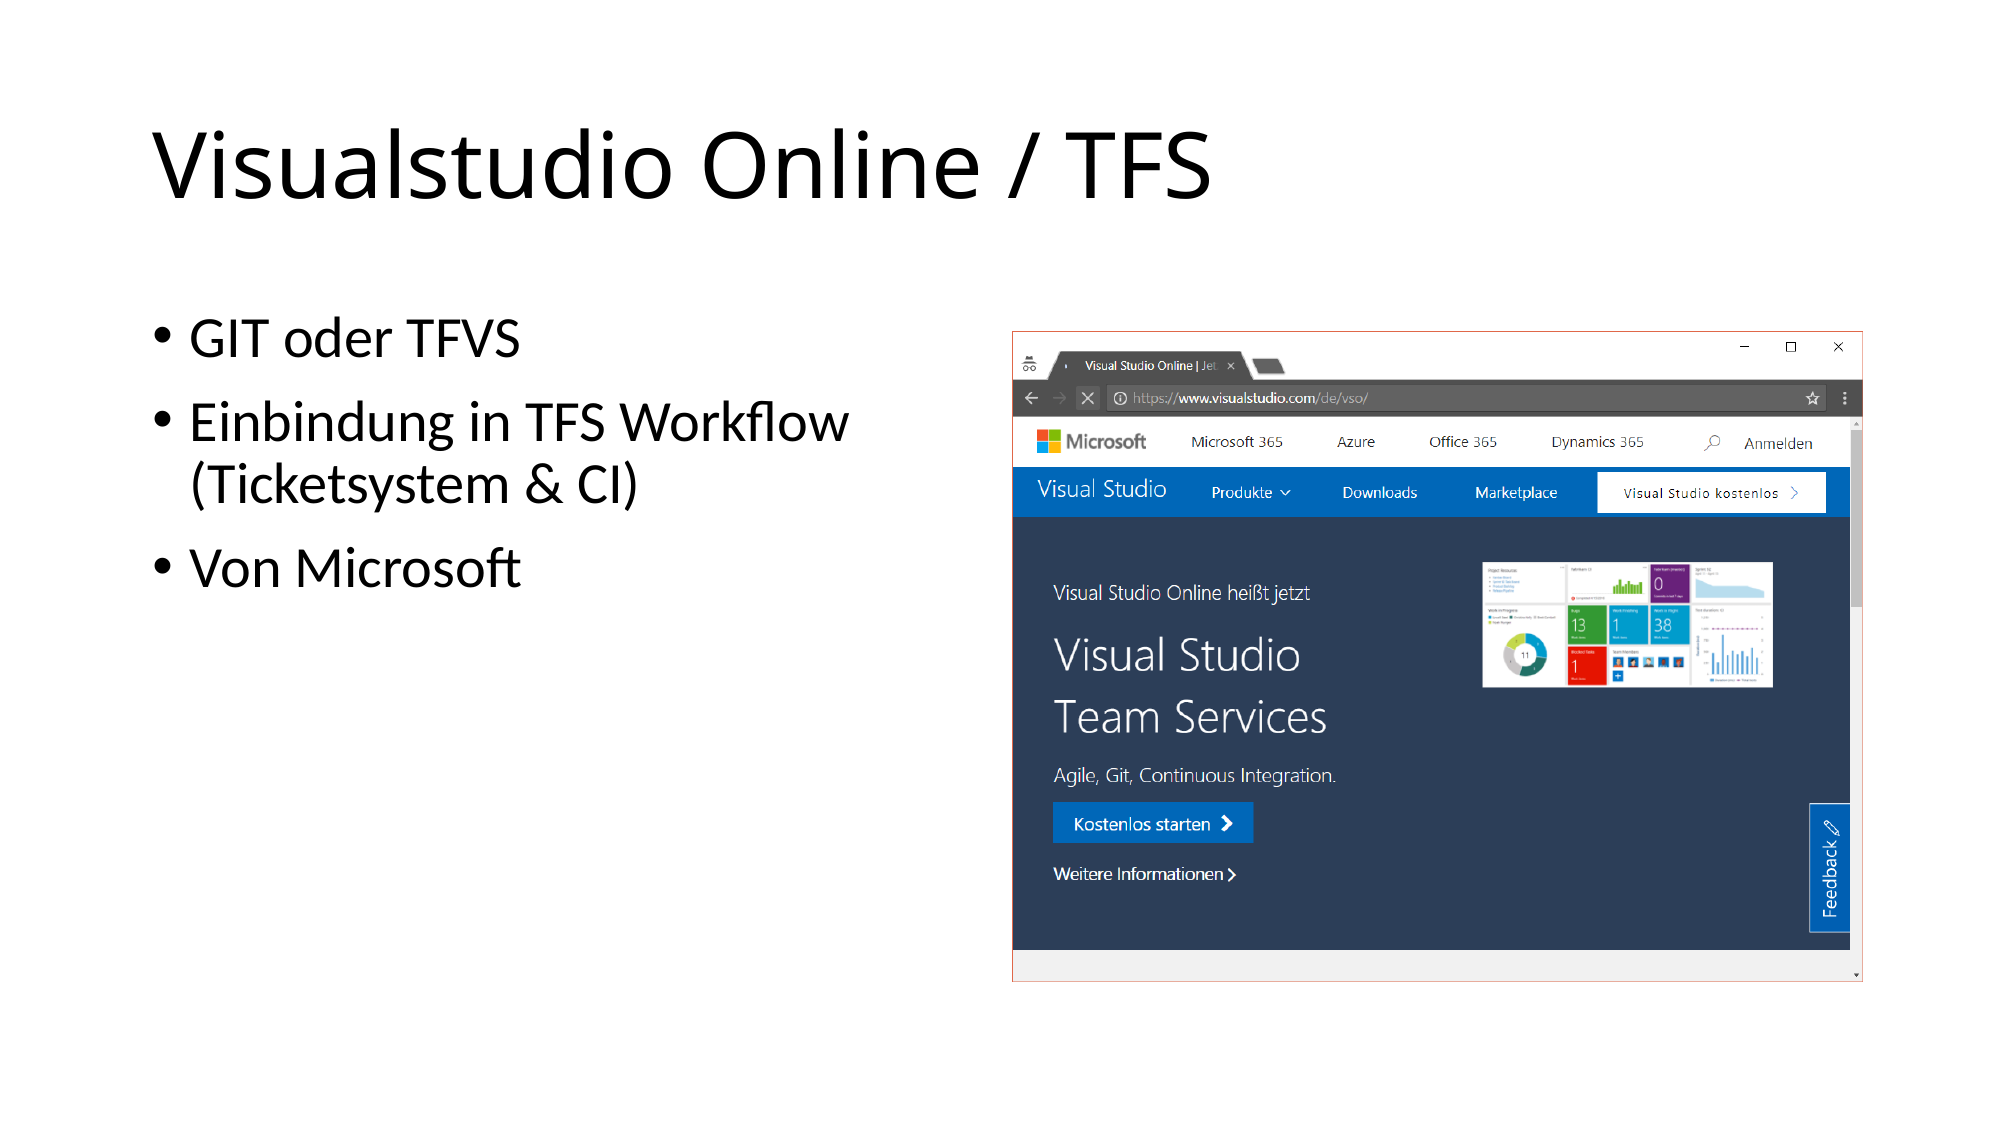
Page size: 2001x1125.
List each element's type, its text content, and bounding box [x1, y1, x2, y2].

list GIT oder TFVS Einbindung in TFS Workflow (Ticketsystem & CI) Von Microsoft [137, 299, 988, 1014]
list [1012, 331, 1863, 982]
title Visualstudio Online / TFS [137, 59, 1863, 278]
